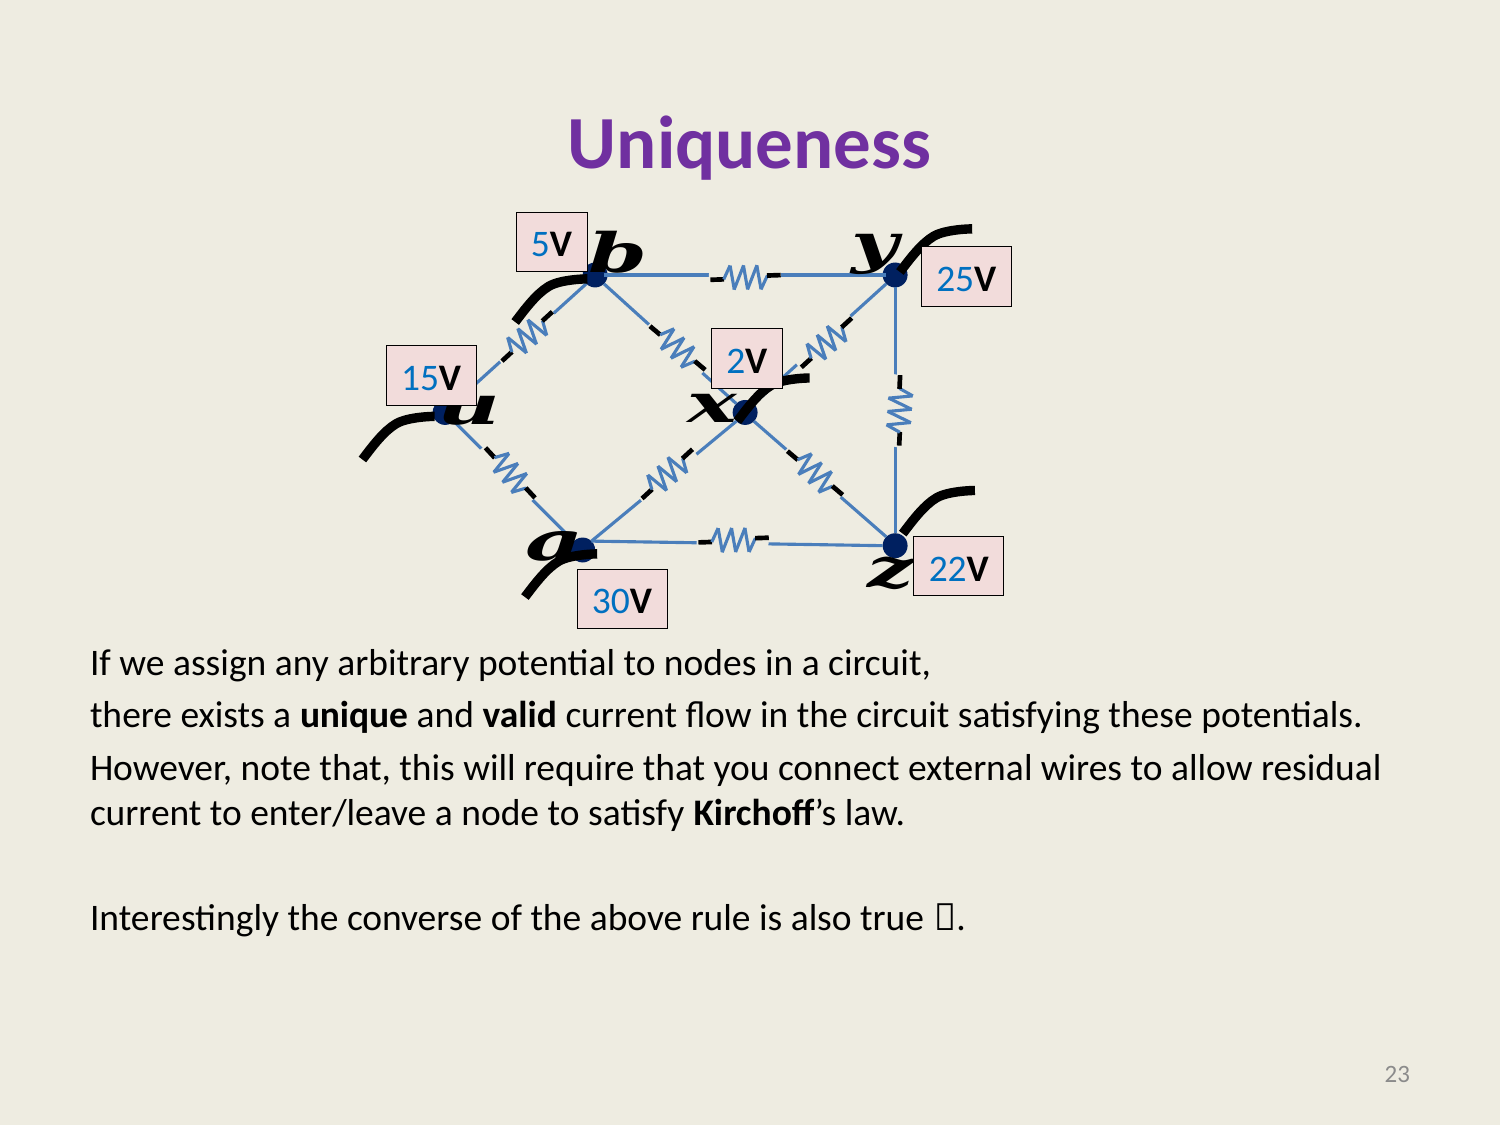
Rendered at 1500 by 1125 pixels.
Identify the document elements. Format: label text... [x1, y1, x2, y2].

text_box 30V [577, 615, 668, 629]
slide_number 23 [1074, 1042, 1425, 1103]
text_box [437, 214, 1313, 601]
title Uniqueness [75, 45, 1425, 233]
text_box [370, 219, 968, 607]
list If we assign any arbitrary potential to nodes in a circuit, there exists a unique and valid current flow in the circuit satisfying these potentials. However, note that, this will require that you connect external wires to allow residual current to enter/leave a node to satisfy Kirchoff’s law. Interestingly the converse of the above rule is also true . [75, 262, 1425, 1005]
